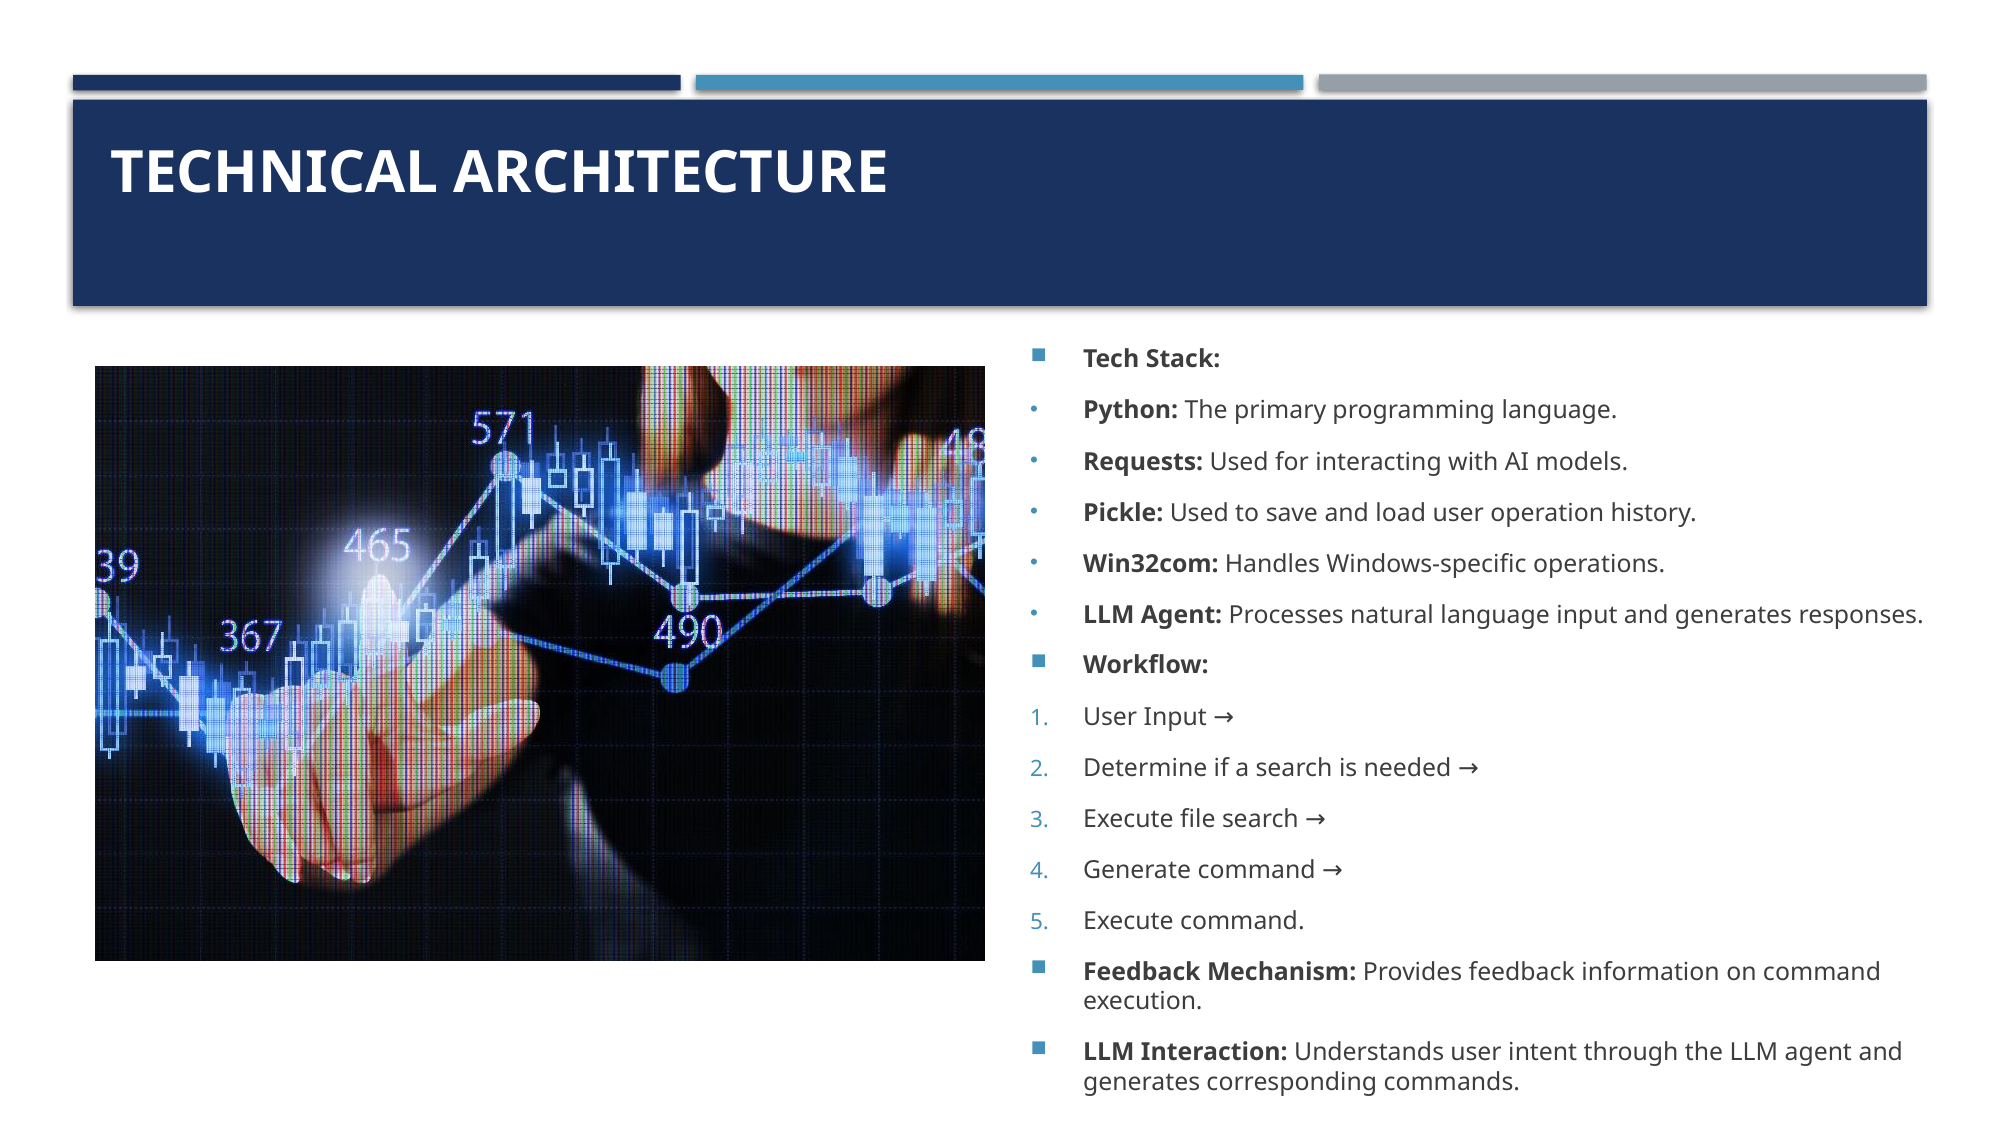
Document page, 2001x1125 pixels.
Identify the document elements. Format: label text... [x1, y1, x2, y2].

list Tech Stack: Python: The primary programming language. Requests: Used for interacting with AI models. Pickle: Used to save and load user operation history. Win32com: Handles Windows-specific operations. LLM Agent: Processes natural language input and generates responses. Workflow: User Input → Determine if a search is needed → Execute file search → Generate command → Execute command. Feedback Mechanism: Provides feedback information on command execution. LLM Interaction: Understands user intent through the LLM agent and generates corresponding commands. [1015, 335, 2000, 1107]
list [94, 365, 986, 962]
title Technical Architecture [95, 119, 1905, 282]
